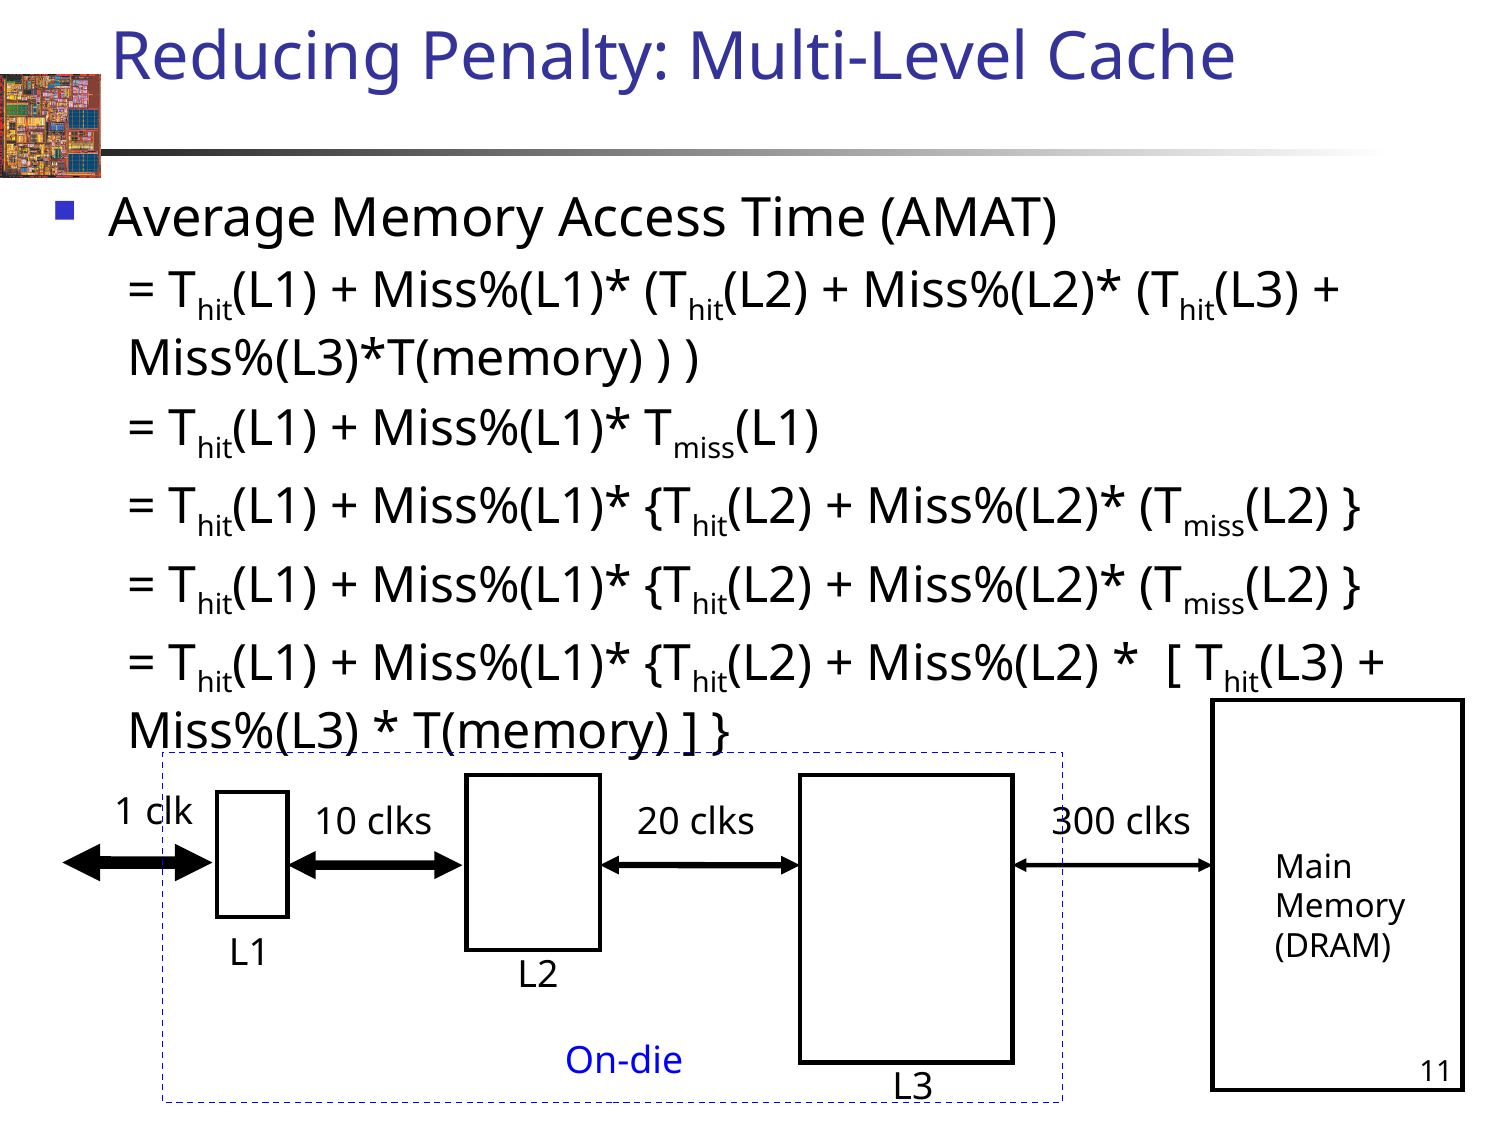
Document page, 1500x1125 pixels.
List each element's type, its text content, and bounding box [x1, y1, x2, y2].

text_box On-die [550, 1028, 699, 1089]
list Average Memory Access Time (AMAT) = Thit(L1) + Miss%(L1)* (Thit(L2) + Miss%(L2)* (Thit(L3) + Miss%(L3)*T(memory) ) ) = Thit(L1) + Miss%(L1)* Tmiss(L1) = Thit(L1) + Miss%(L1)* {Thit(L2) + Miss%(L2)* (Tmiss(L2) } = Thit(L1) + Miss%(L1)* {Thit(L2) + Miss%(L2)* (Tmiss(L2) } = Thit(L1) + Miss%(L1)* {Thit(L2) + Miss%(L2) * [ Thit(L3) + Miss%(L3) * T(memory) ] } [37, 174, 1470, 1007]
picture [0, 74, 101, 178]
slide_number 11 [1155, 1024, 1468, 1100]
text_box L1 [213, 921, 285, 981]
text_box L3 [877, 1054, 949, 1115]
text_box 300 clks [1063, 790, 1207, 850]
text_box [1212, 699, 1463, 1091]
text_box L2 [502, 942, 574, 1003]
text_box 1 clk [99, 779, 162, 840]
text_box [1063, 858, 1207, 872]
text_box [162, 752, 1063, 1103]
title Reducing Penalty: Multi-Level Cache [95, 22, 1426, 101]
text_box [62, 856, 162, 869]
